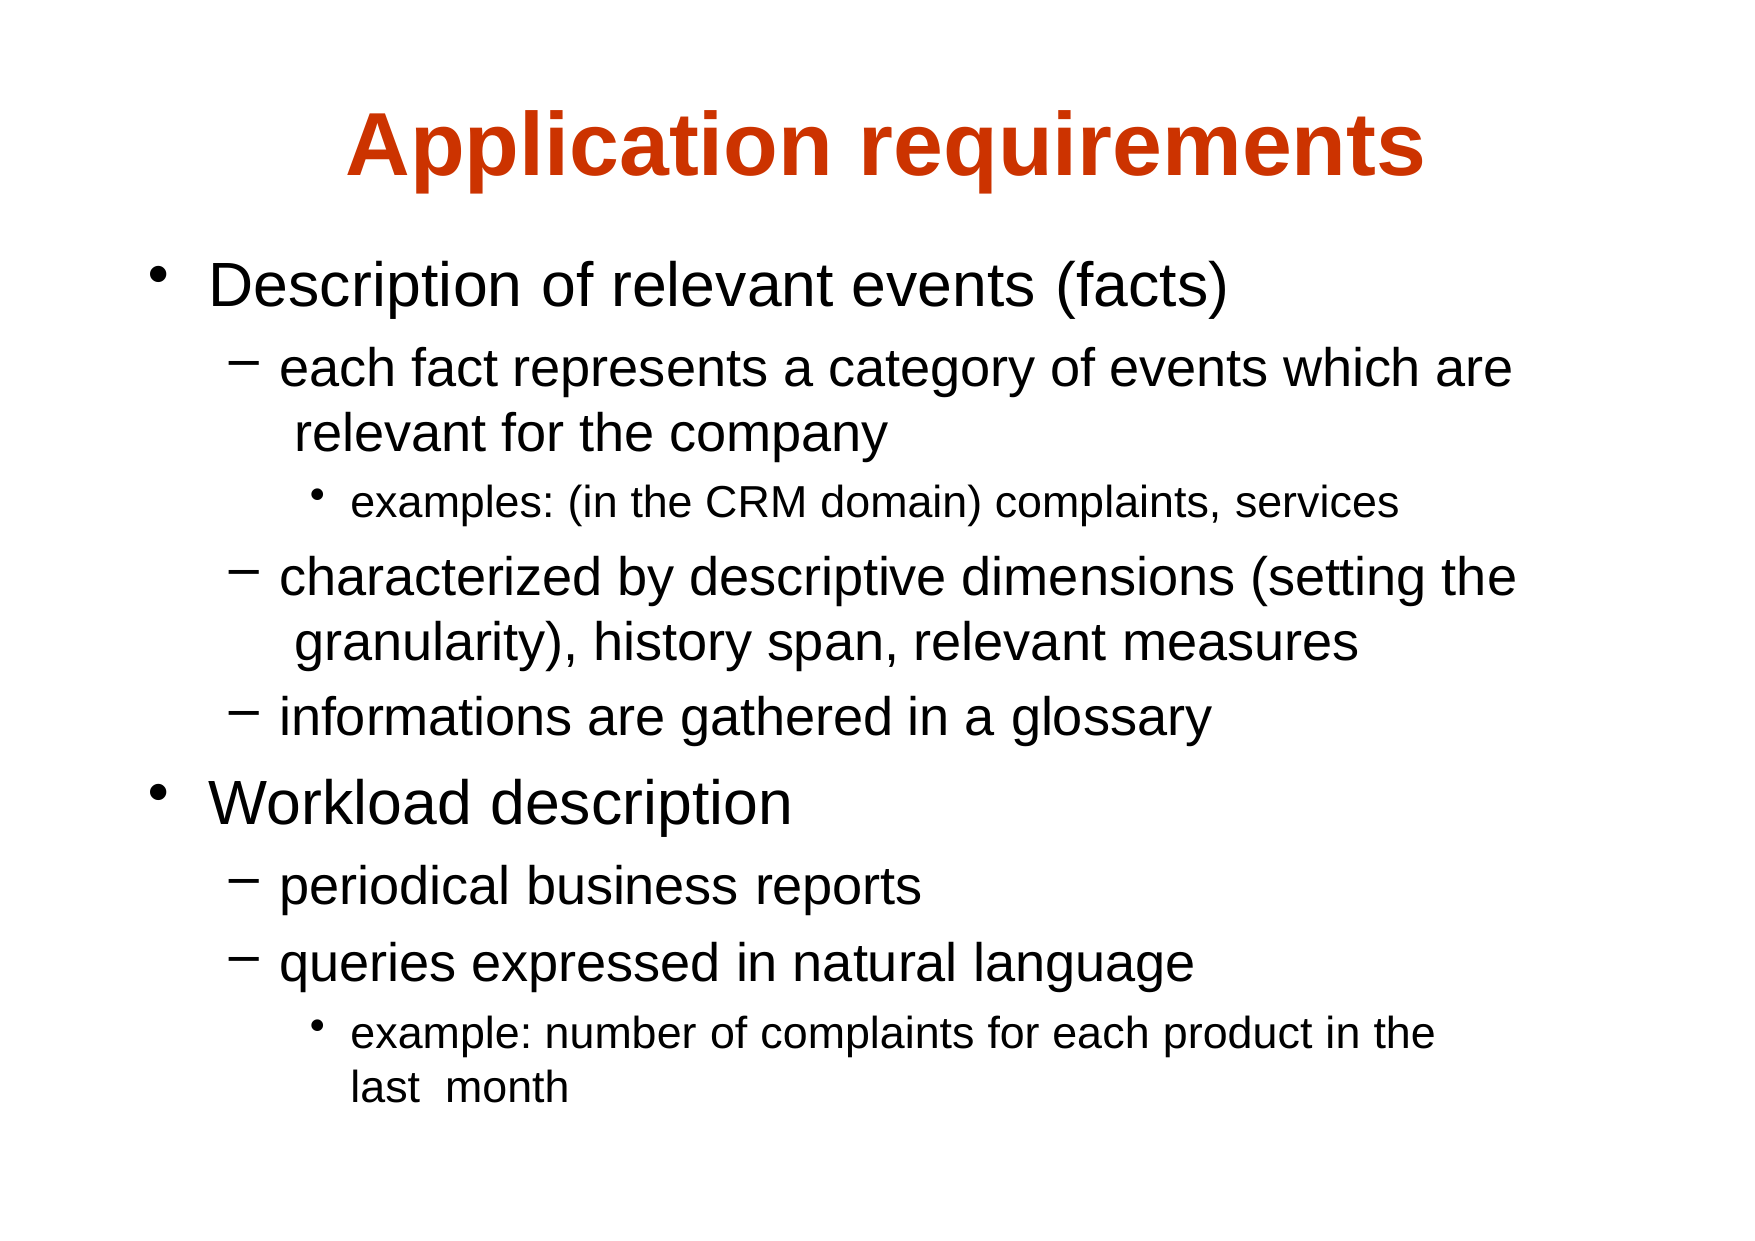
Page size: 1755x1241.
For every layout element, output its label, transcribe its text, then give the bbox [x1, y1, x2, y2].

text_box Description of relevant events (facts) each fact represents a category of events which are relevant for the company examples: (in the CRM domain) complaints, services characterized by descriptive dimensions (setting the granularity), history span, relevant measures informations are gathered in a glossary Workload description periodical business reports queries expressed in natural language example: number of complaints for each product in the last month [145, 226, 1523, 1111]
title Application requirements [343, 83, 1433, 226]
